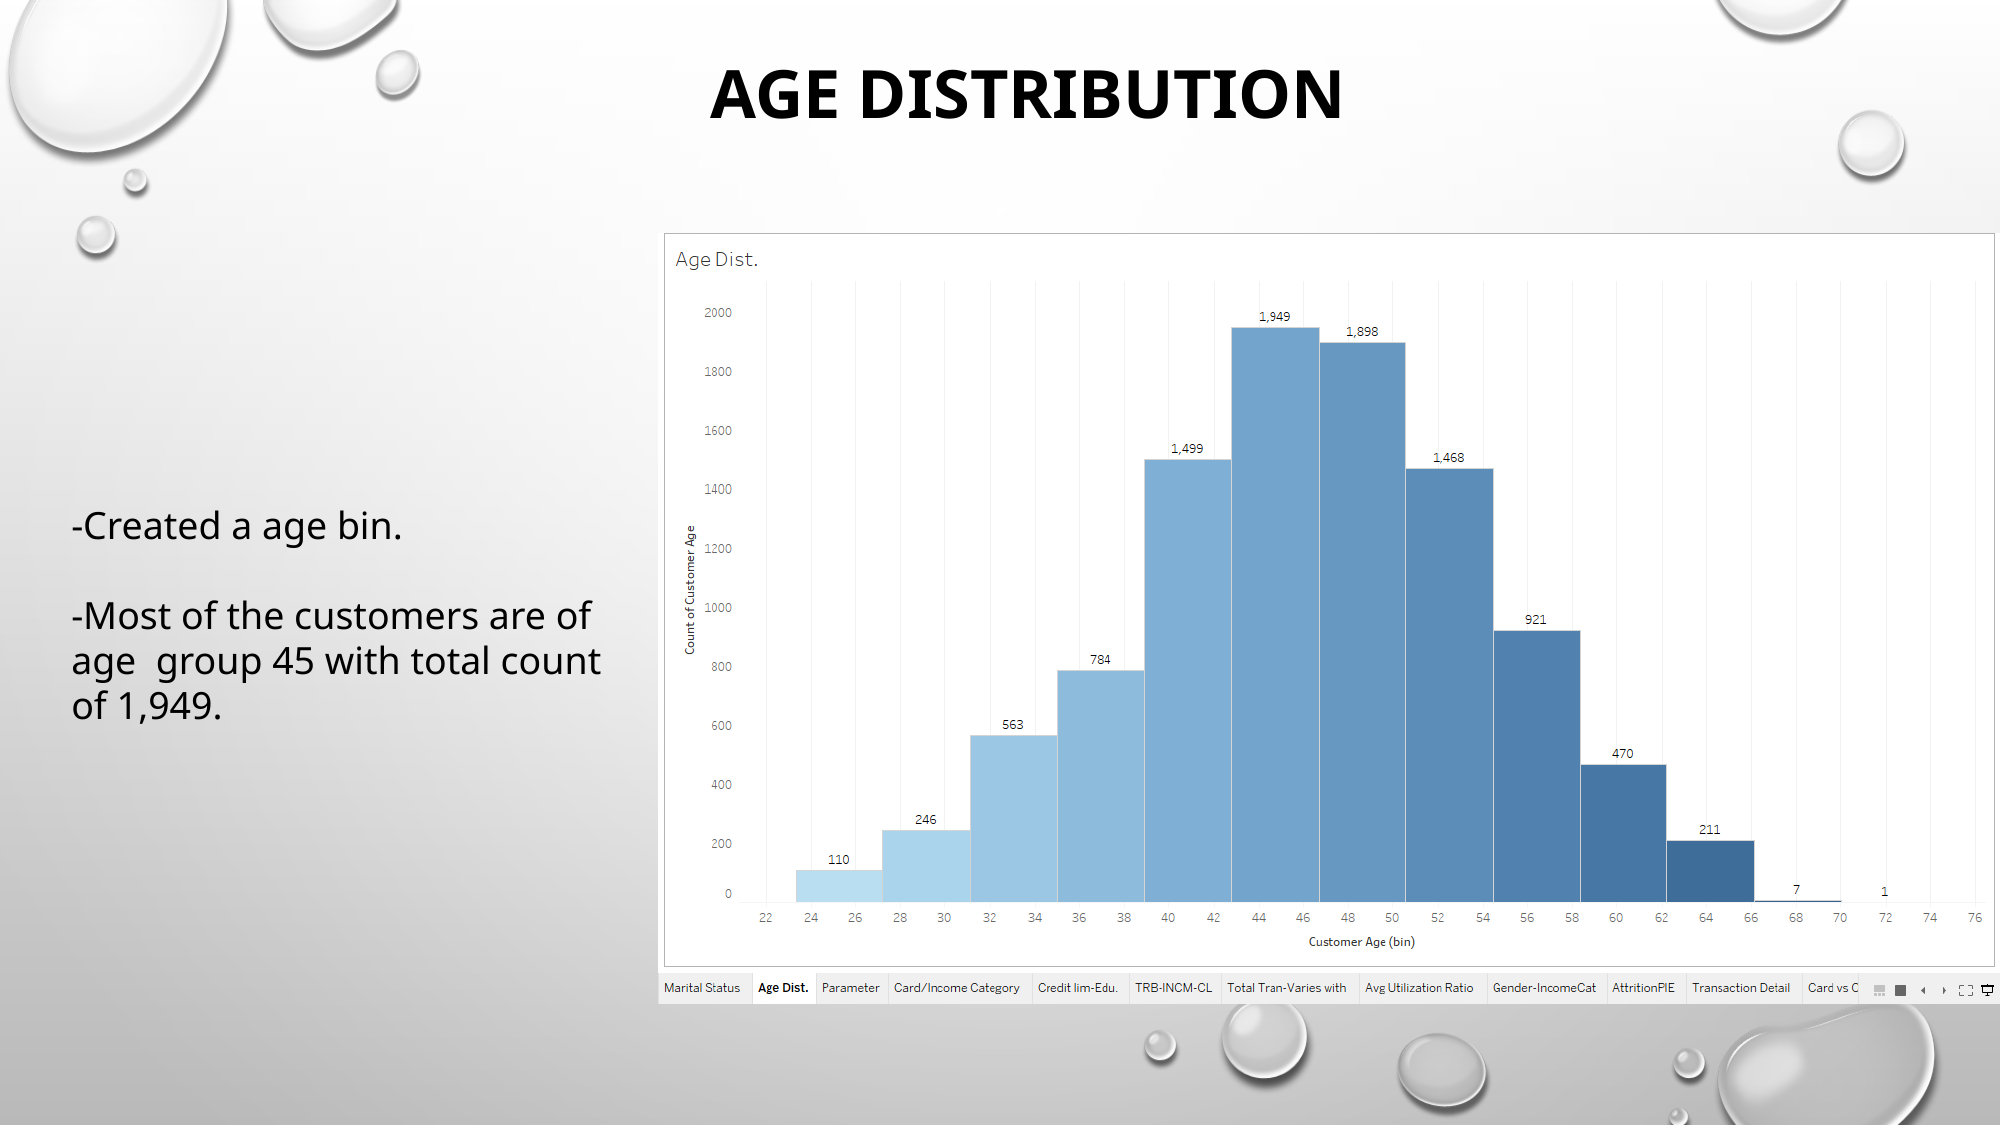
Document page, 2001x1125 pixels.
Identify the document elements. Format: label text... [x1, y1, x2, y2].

text_box -Created a age bin. -Most of the customers are of age group 45 with total count of 1,949. [56, 494, 652, 735]
picture [0, 0, 2000, 1125]
text_box AGE DISTRIBUTION [695, 44, 1678, 140]
